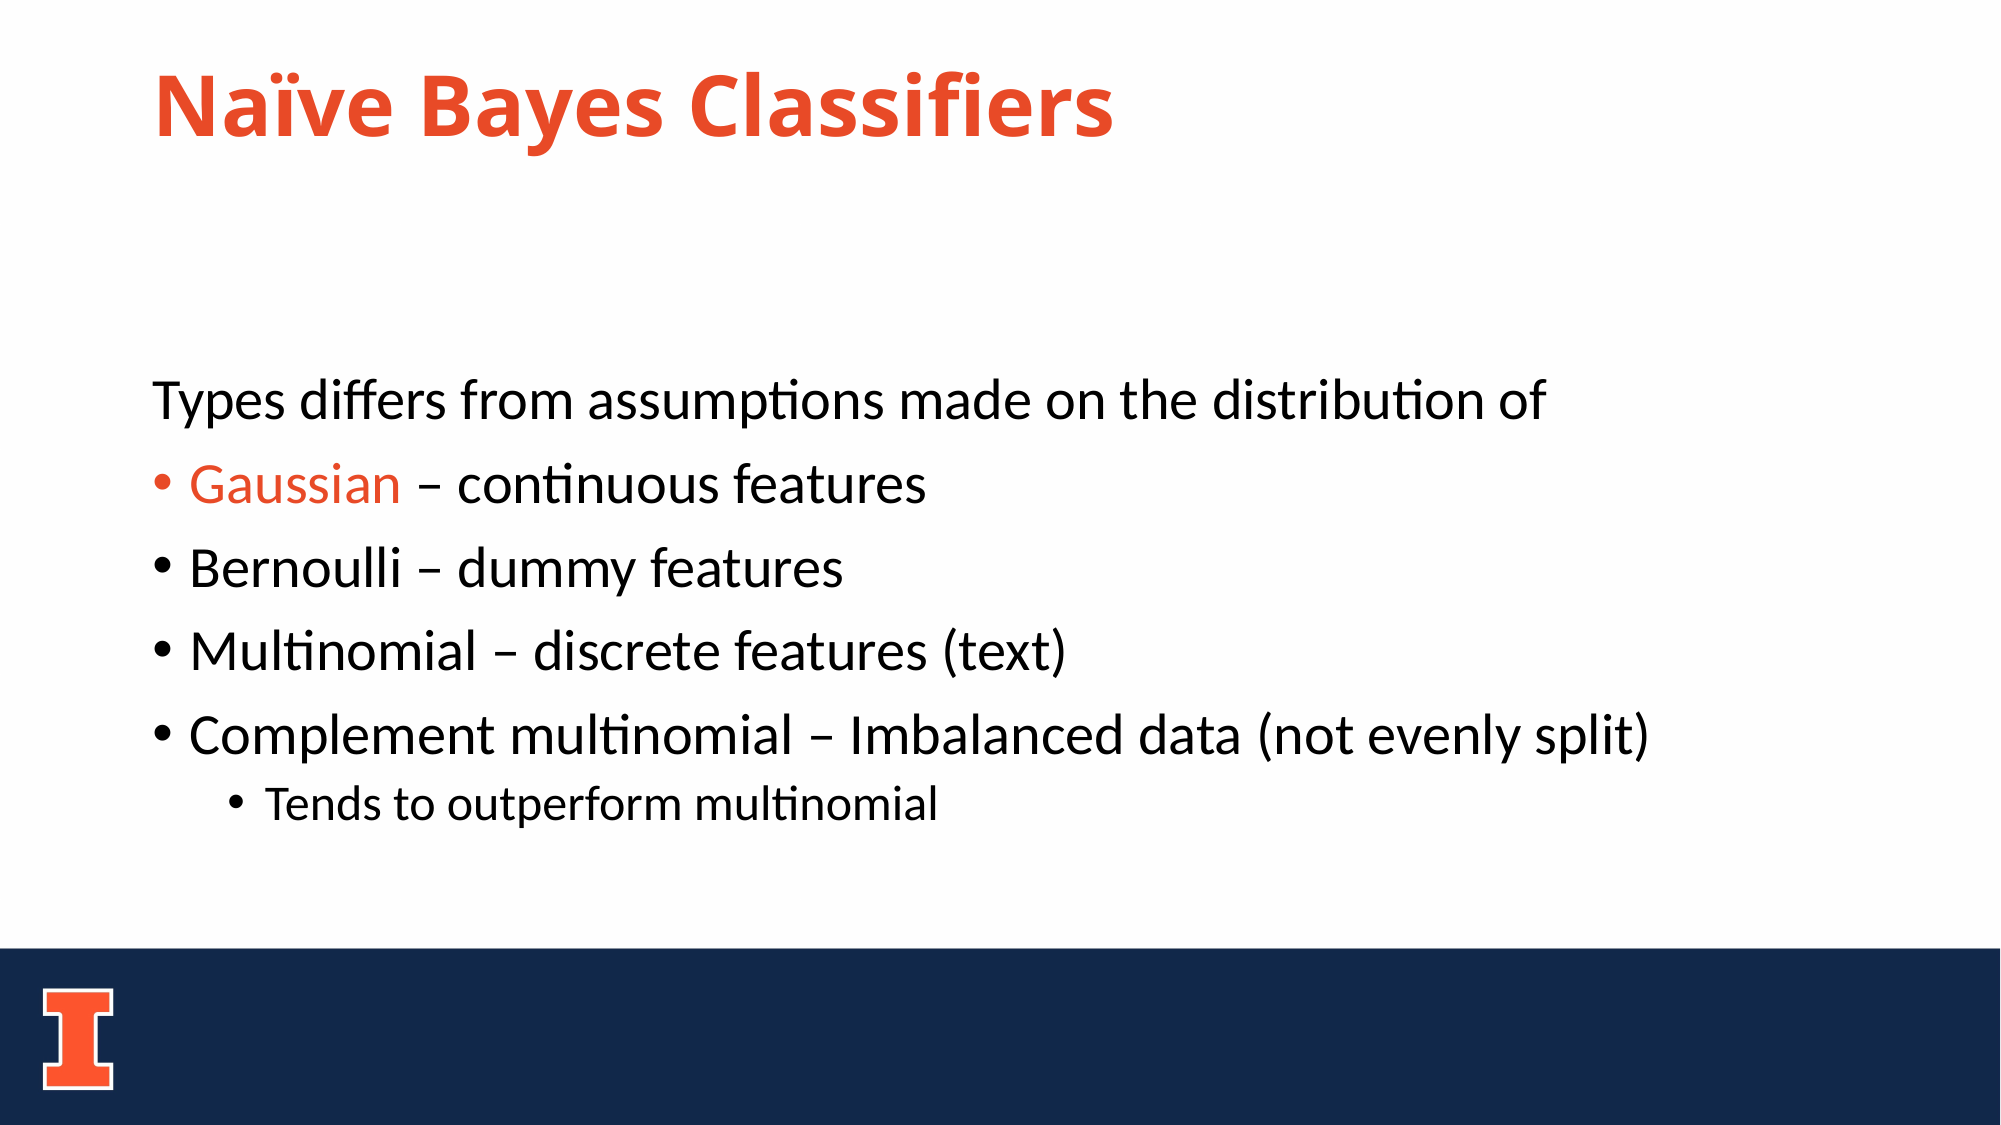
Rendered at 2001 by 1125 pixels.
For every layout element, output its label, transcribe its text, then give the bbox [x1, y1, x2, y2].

picture [0, 0, 2001, 1125]
title Naïve Bayes Classifiers [137, 56, 1863, 163]
